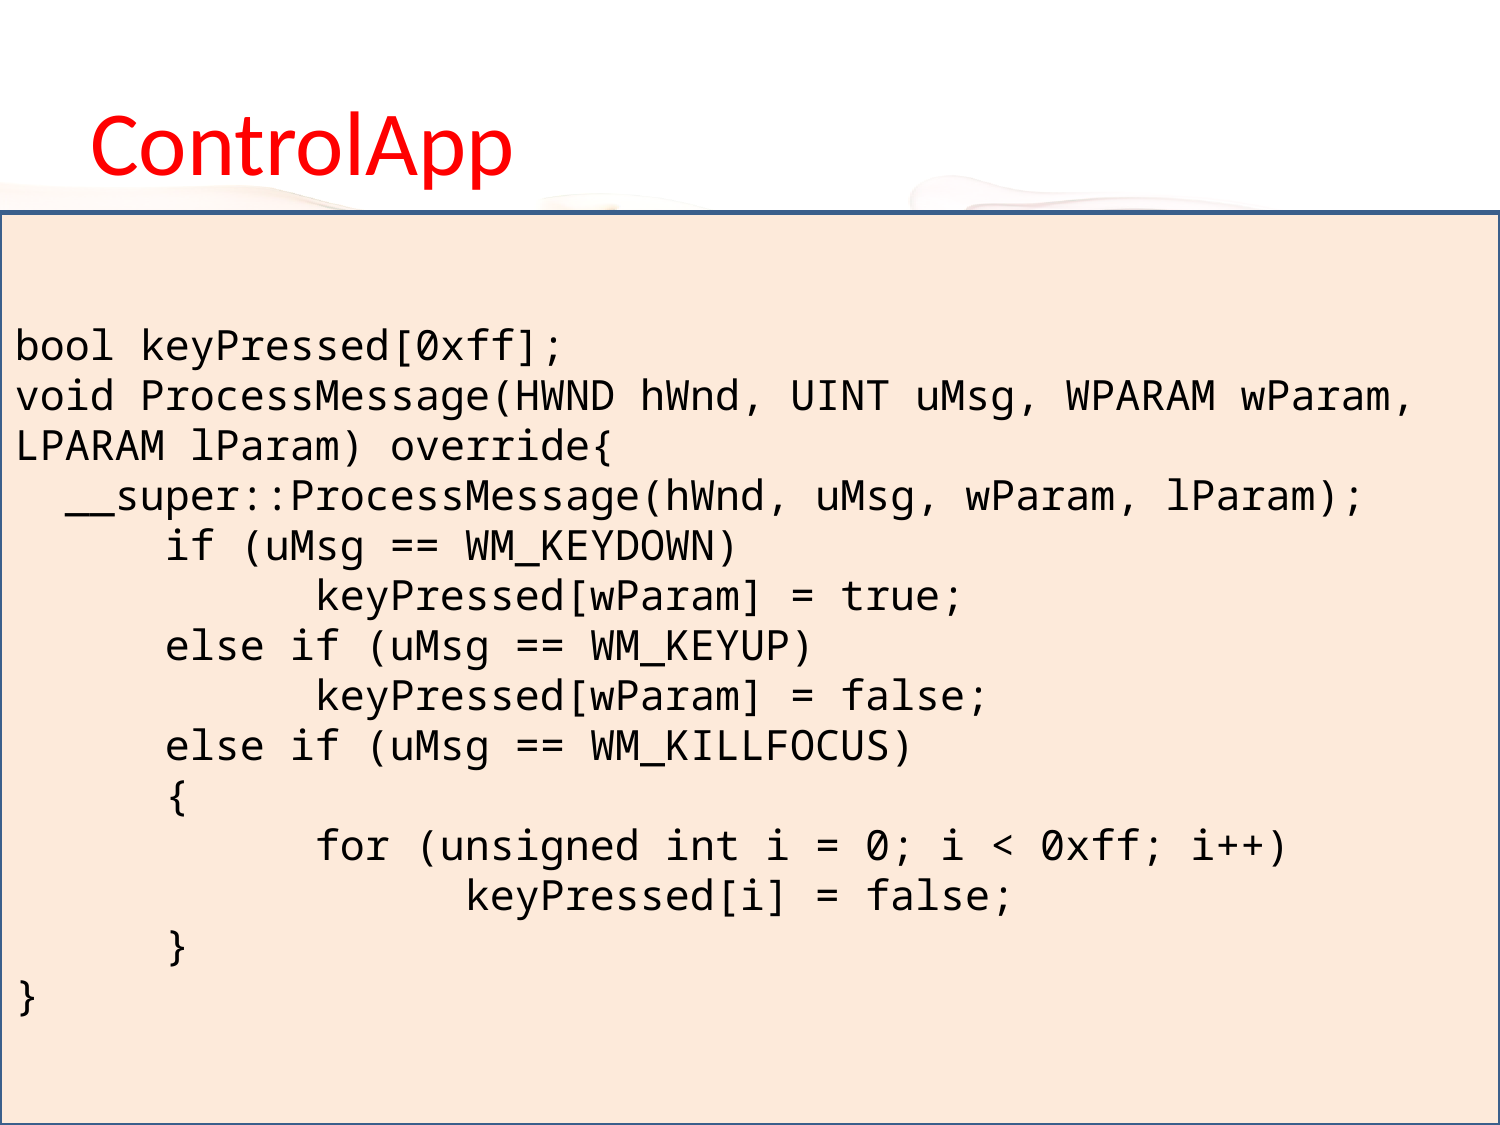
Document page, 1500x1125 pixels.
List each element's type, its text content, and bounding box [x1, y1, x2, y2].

title ControlApp [75, 45, 1425, 210]
text_box bool keyPressed[0xff]; void ProcessMessage(HWND hWnd, UINT uMsg, WPARAM wParam, LPARAM lParam) override{ __super::ProcessMessage(hWnd, uMsg, wParam, lParam); if (uMsg == WM_KEYDOWN) keyPressed[wParam] = true; else if (uMsg == WM_KEYUP) keyPressed[wParam] = false; else if (uMsg == WM_KILLFOCUS) { for (unsigned int i = 0; i < 0xff; i++) keyPressed[i] = false; } } [0, 210, 1500, 1125]
